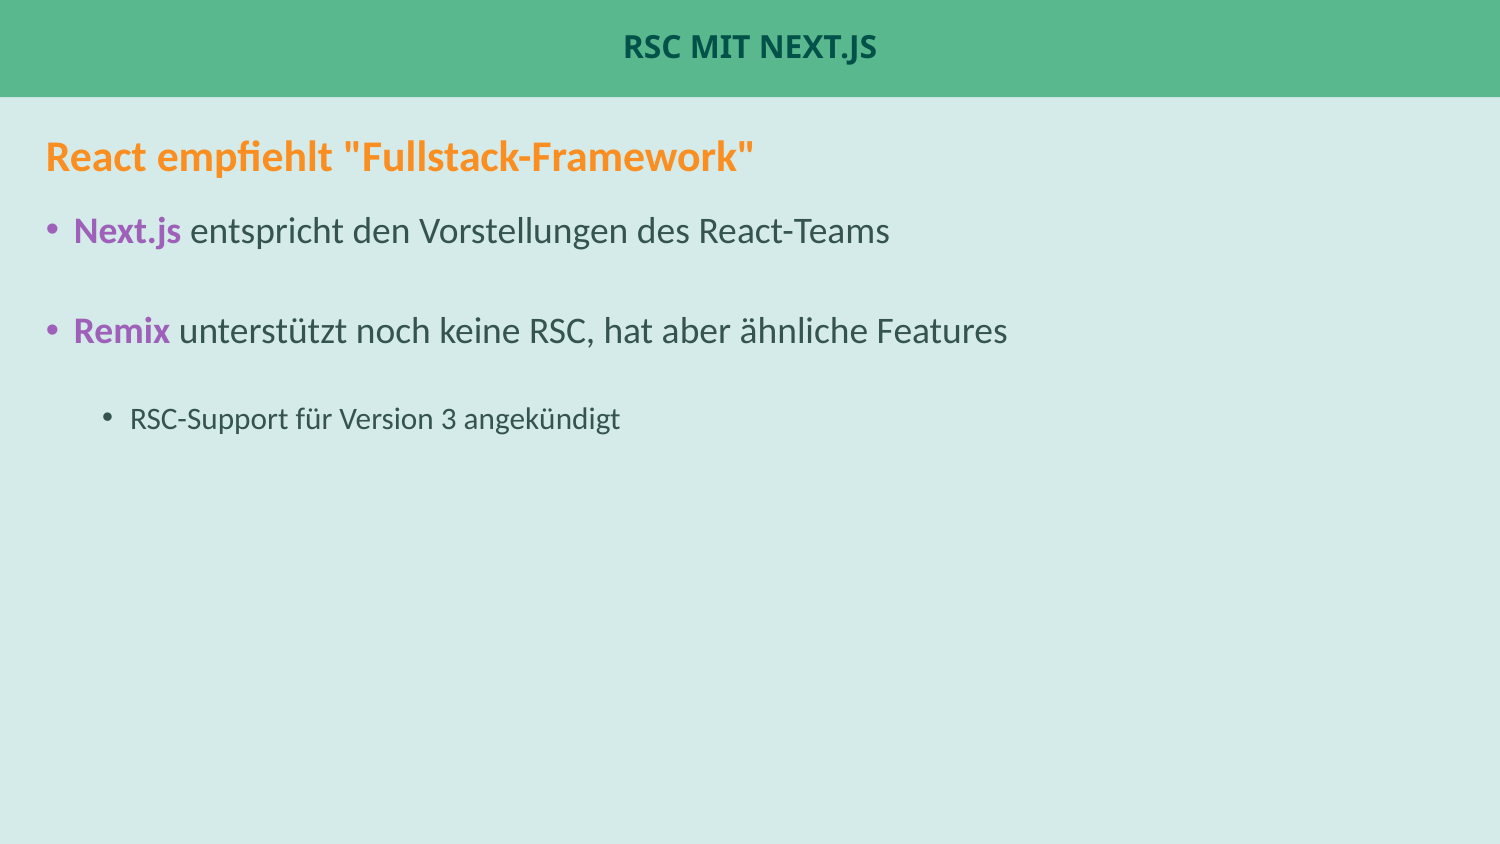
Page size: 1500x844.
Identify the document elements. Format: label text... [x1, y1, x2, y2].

list React empfiehlt "Fullstack-Framework" Next.js entspricht den Vorstellungen des React-Teams Remix unterstützt noch keine RSC, hat aber ähnliche Features RSC-Support für Version 3 angekündigt [30, 126, 1226, 782]
title RSC mit Next.js [0, 0, 1500, 98]
